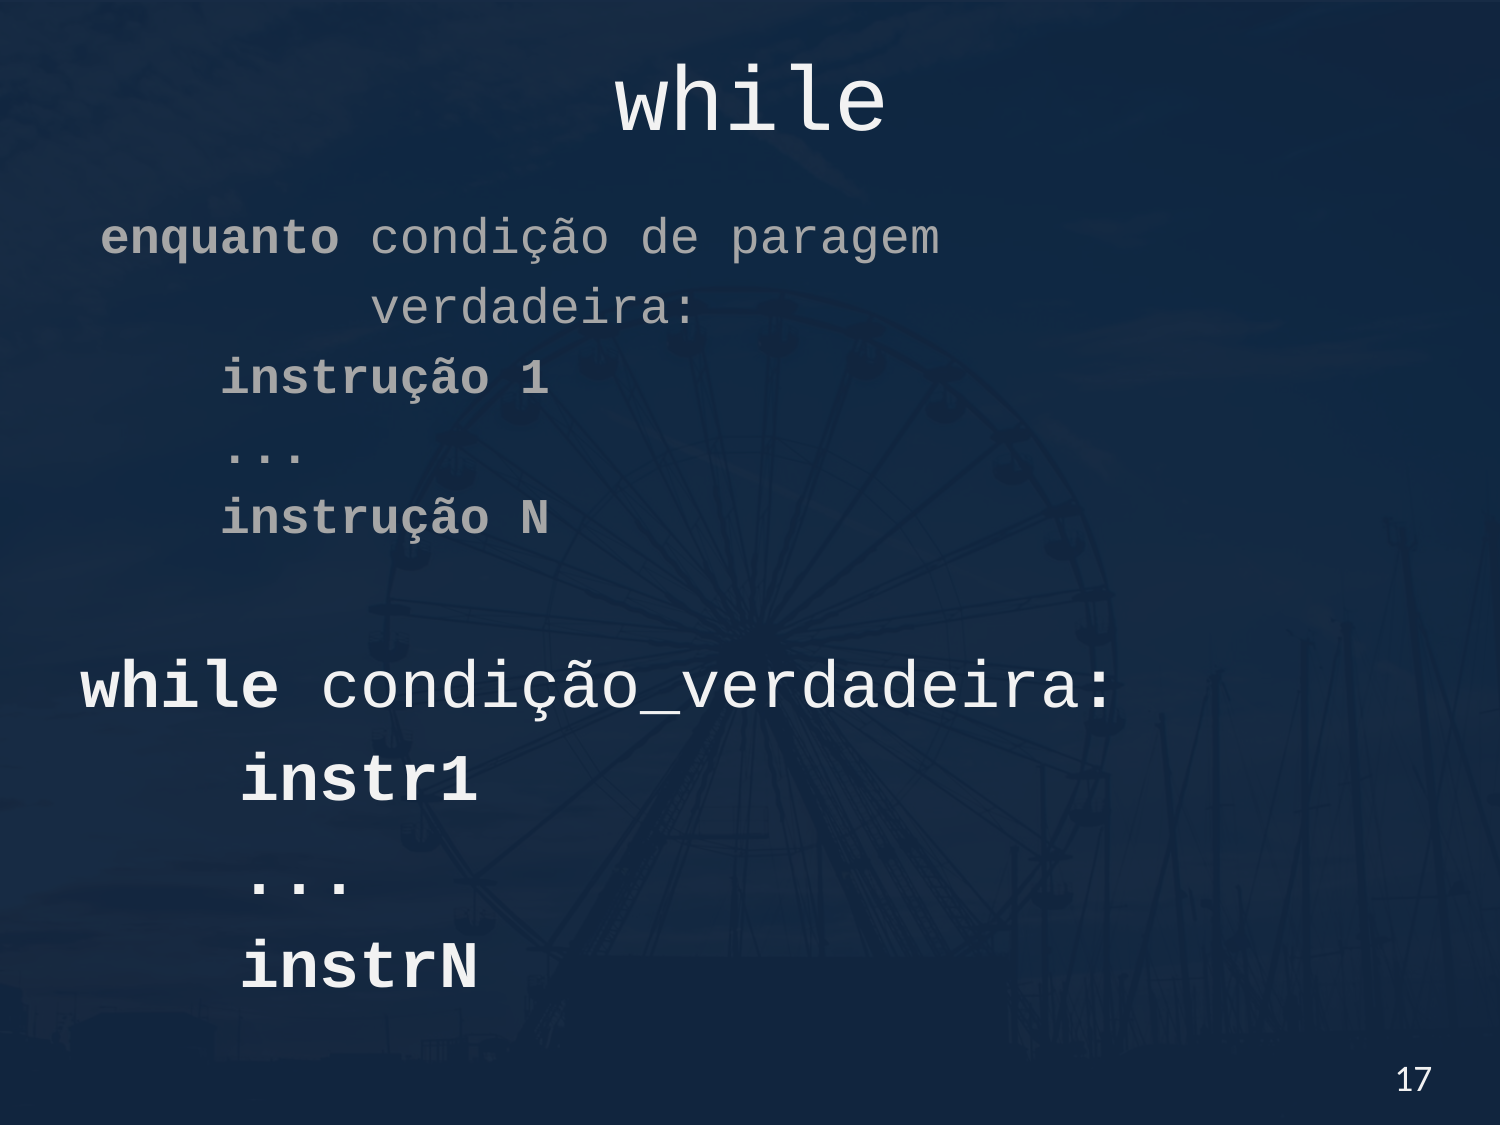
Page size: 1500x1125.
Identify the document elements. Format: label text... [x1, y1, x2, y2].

text_box enquanto condição de paragem verdadeira: instrução 1 ... instrução N [84, 196, 1435, 610]
list while condição_verdadeira: instr1 ... instrN [64, 633, 1415, 1047]
title while [76, 0, 1427, 188]
